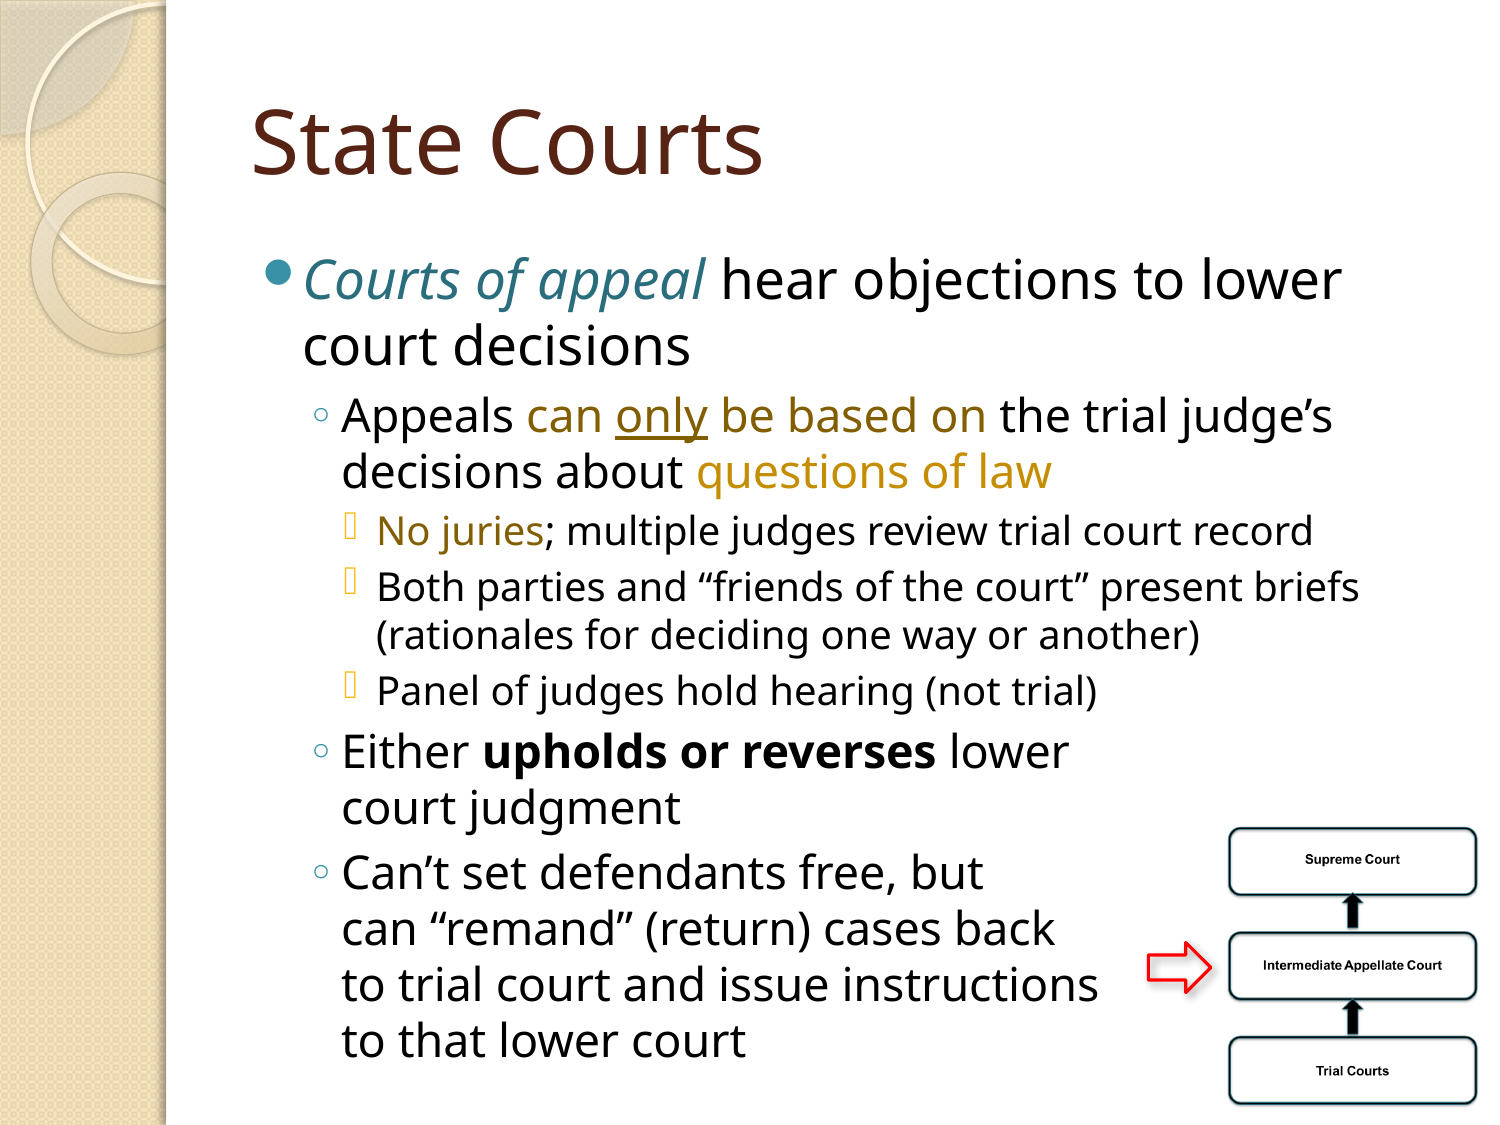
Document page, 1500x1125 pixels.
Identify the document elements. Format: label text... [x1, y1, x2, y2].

text_box [1147, 941, 1212, 994]
picture [1224, 824, 1481, 1111]
list Courts of appeal hear objections to lower court decisions Appeals can only be based on the trial judge’s decisions about questions of law No juries; multiple judges review trial court record Both parties and “friends of the court” present briefs (rationales for deciding one way or another) Panel of judges hold hearing (not trial) Either upholds or reverses lower court judgment Can’t set defendants free, but can “remand” (return) cases back to trial court and issue instructions to that lower court [235, 237, 1466, 1080]
title State Courts [235, 45, 1466, 233]
